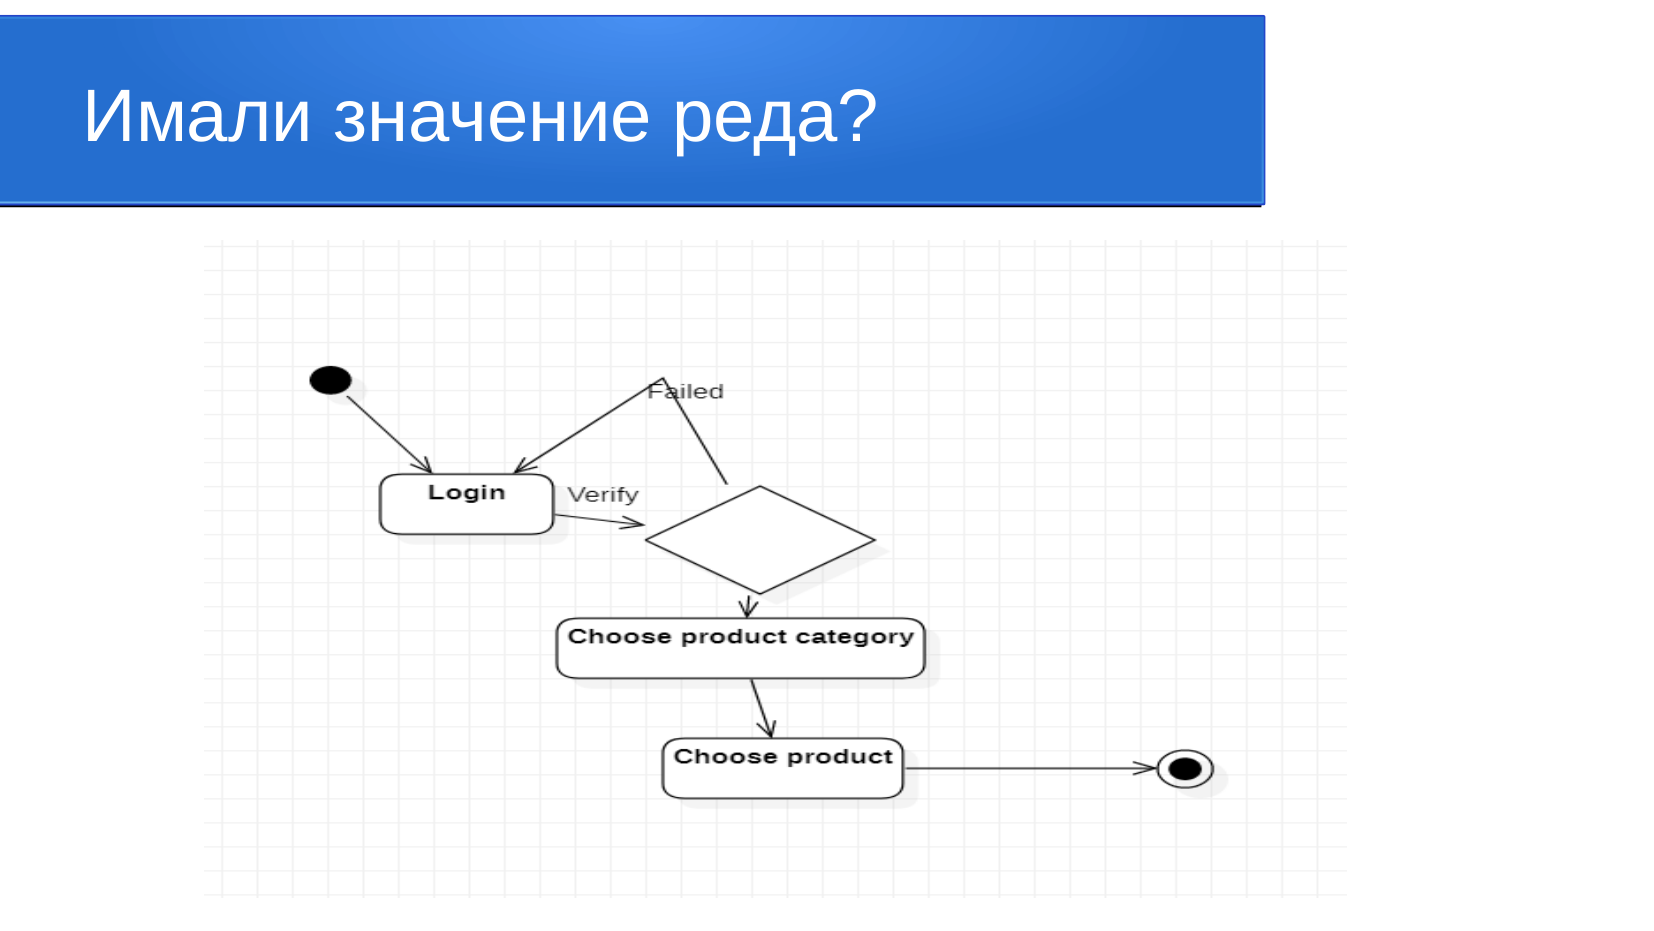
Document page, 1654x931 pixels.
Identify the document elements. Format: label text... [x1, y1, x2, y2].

picture [0, 13, 1269, 211]
picture [204, 240, 1347, 898]
text_box Имали значение реда? [82, 67, 1235, 157]
